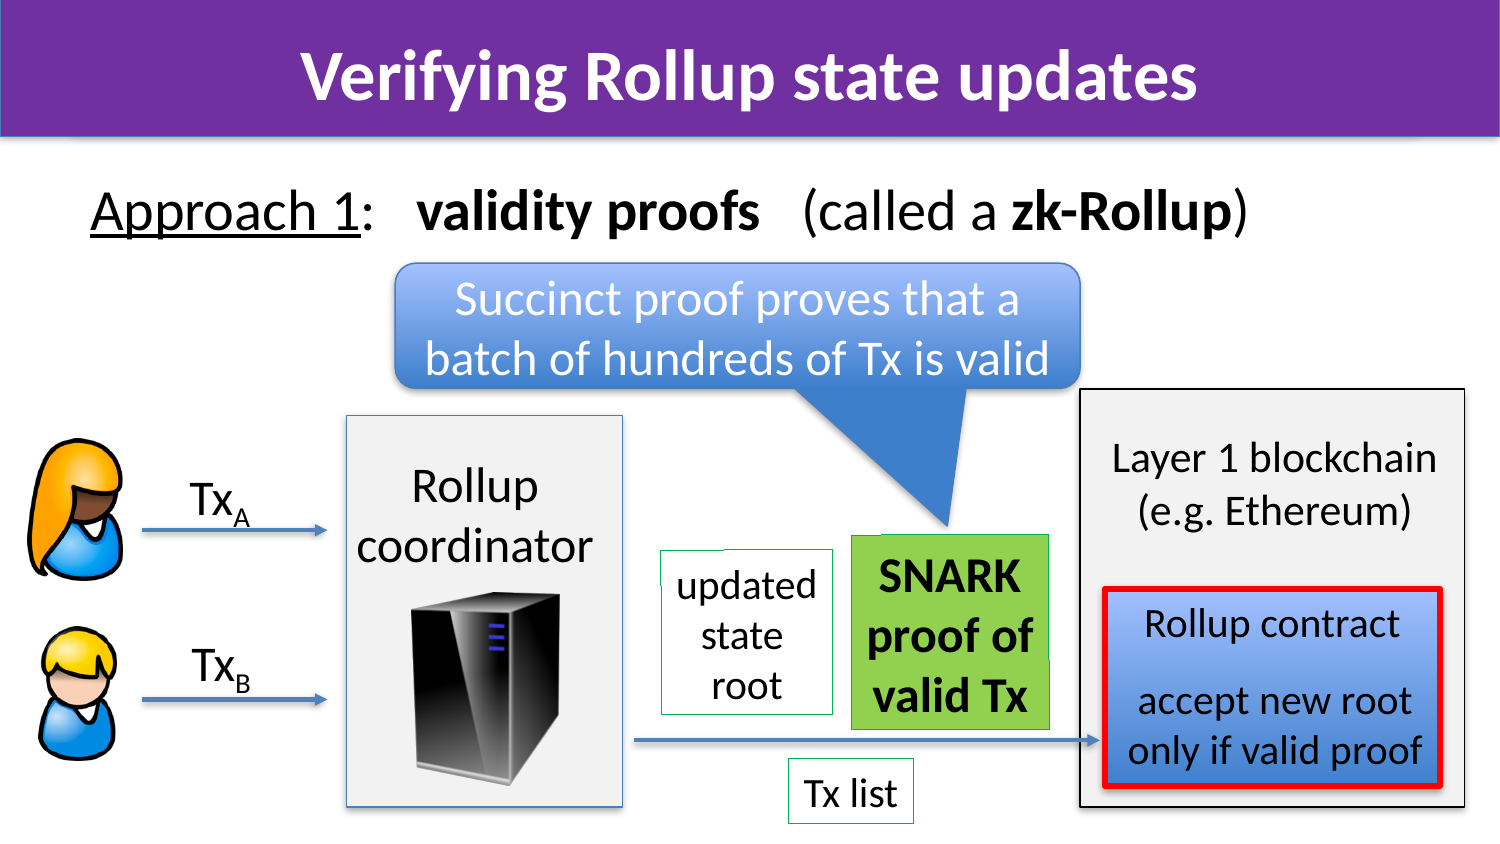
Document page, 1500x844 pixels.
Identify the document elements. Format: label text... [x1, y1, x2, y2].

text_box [633, 534, 1101, 825]
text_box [141, 457, 328, 534]
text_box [1079, 388, 1465, 808]
text_box Succinct proof proves that a batch of hundreds of Tx is valid [394, 262, 1081, 527]
picture [26, 438, 124, 581]
picture [38, 626, 117, 761]
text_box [339, 415, 623, 808]
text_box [141, 623, 328, 700]
list Approach 1: validity proofs (called a zk-Rollup) [74, 163, 1426, 267]
title Verifying Rollup state updates [75, 20, 1425, 123]
